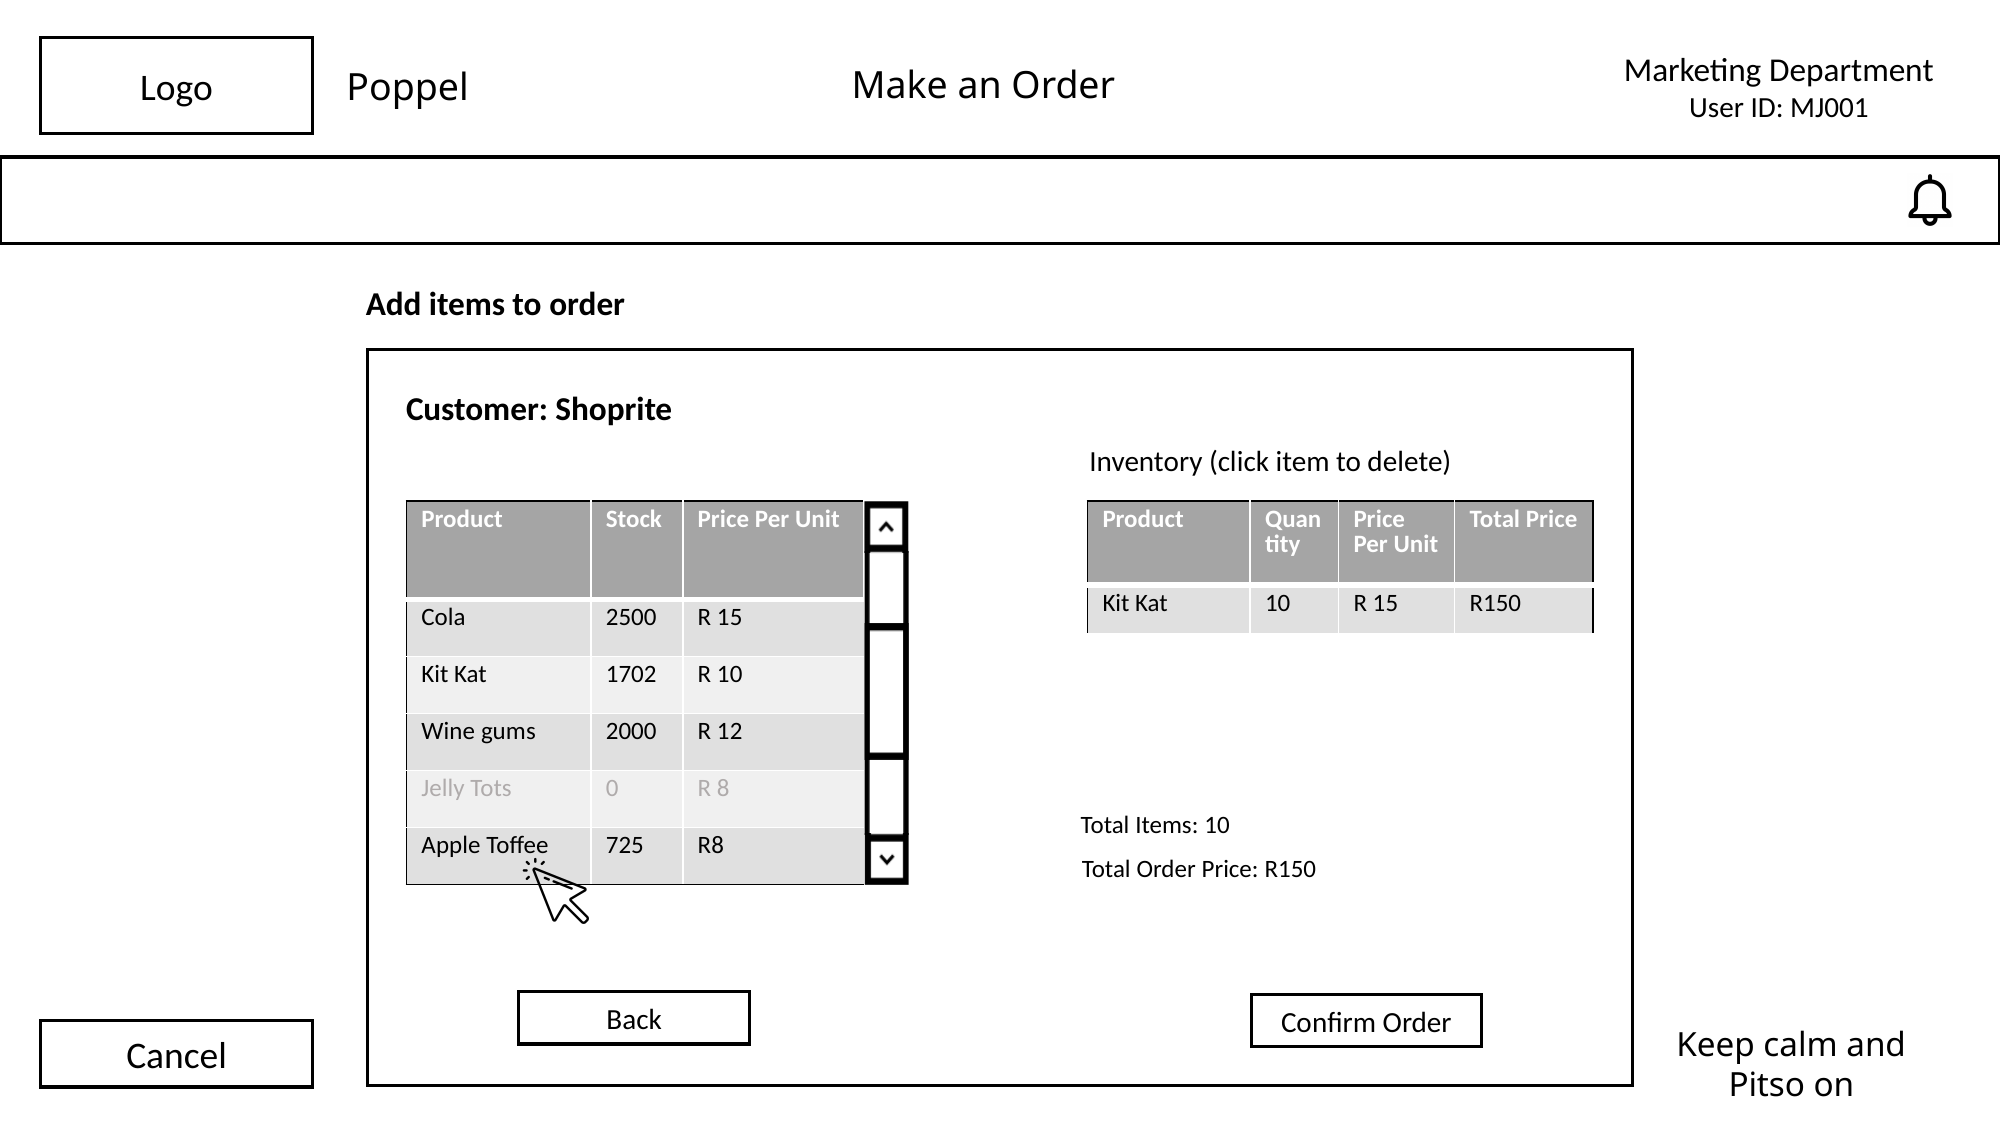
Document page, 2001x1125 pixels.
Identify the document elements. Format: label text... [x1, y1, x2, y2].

table_cell Cola [407, 602, 590, 656]
text_box Marketing Department User ID: MJ001 [1565, 37, 1993, 134]
text_box Customer: Shoprite [390, 375, 696, 439]
table_cell R150 [1455, 588, 1592, 633]
table_header Quantity [1251, 502, 1338, 582]
text_box Logo [40, 37, 271, 134]
picture [518, 853, 596, 931]
picture [864, 501, 909, 886]
table_header Product [1088, 502, 1249, 582]
table_cell 2000 [592, 714, 682, 770]
table_cell R 8 [684, 771, 864, 827]
text_box Confirm Order [1250, 993, 1483, 1048]
table_cell 1702 [592, 657, 682, 713]
text_box Total Order Price: R150 [1066, 845, 1476, 890]
text_box Poppel [271, 37, 544, 134]
table_header Total Price [1455, 502, 1592, 582]
table_cell Apple Toffee [407, 828, 590, 884]
table_header Price Per Unit [684, 502, 863, 597]
table_cell R 15 [1339, 588, 1454, 633]
table_header Product [407, 502, 590, 597]
table_cell R 15 [684, 602, 864, 656]
table_header Price Per Unit [1339, 502, 1454, 582]
table_cell Kit Kat [1088, 588, 1249, 633]
text_box [367, 348, 1633, 1087]
table_header Stock [592, 502, 682, 597]
text_box Total Items: 10 [1065, 801, 1342, 846]
text_box Make an Order [825, 35, 1142, 132]
table_cell 0 [592, 771, 682, 827]
table_cell R 10 [684, 657, 864, 713]
table_cell Kit Kat [407, 657, 590, 713]
text_box Keep calm and Pitso on [1629, 1039, 1954, 1088]
table_cell 2500 [592, 602, 682, 656]
table_cell Jelly Tots [407, 771, 590, 827]
text_box Cancel [40, 1020, 313, 1088]
picture [1907, 173, 1953, 227]
text_box [0, 156, 2000, 244]
table_cell 10 [1251, 588, 1338, 633]
table_cell R 12 [684, 714, 864, 770]
text_box Back [518, 990, 751, 1045]
text_box Inventory (click item to delete) [1073, 427, 1476, 492]
text_box Add items to order [350, 270, 656, 335]
table_cell Wine gums [407, 714, 590, 770]
table_cell R8 [684, 828, 864, 884]
table_cell 725 [592, 828, 682, 884]
